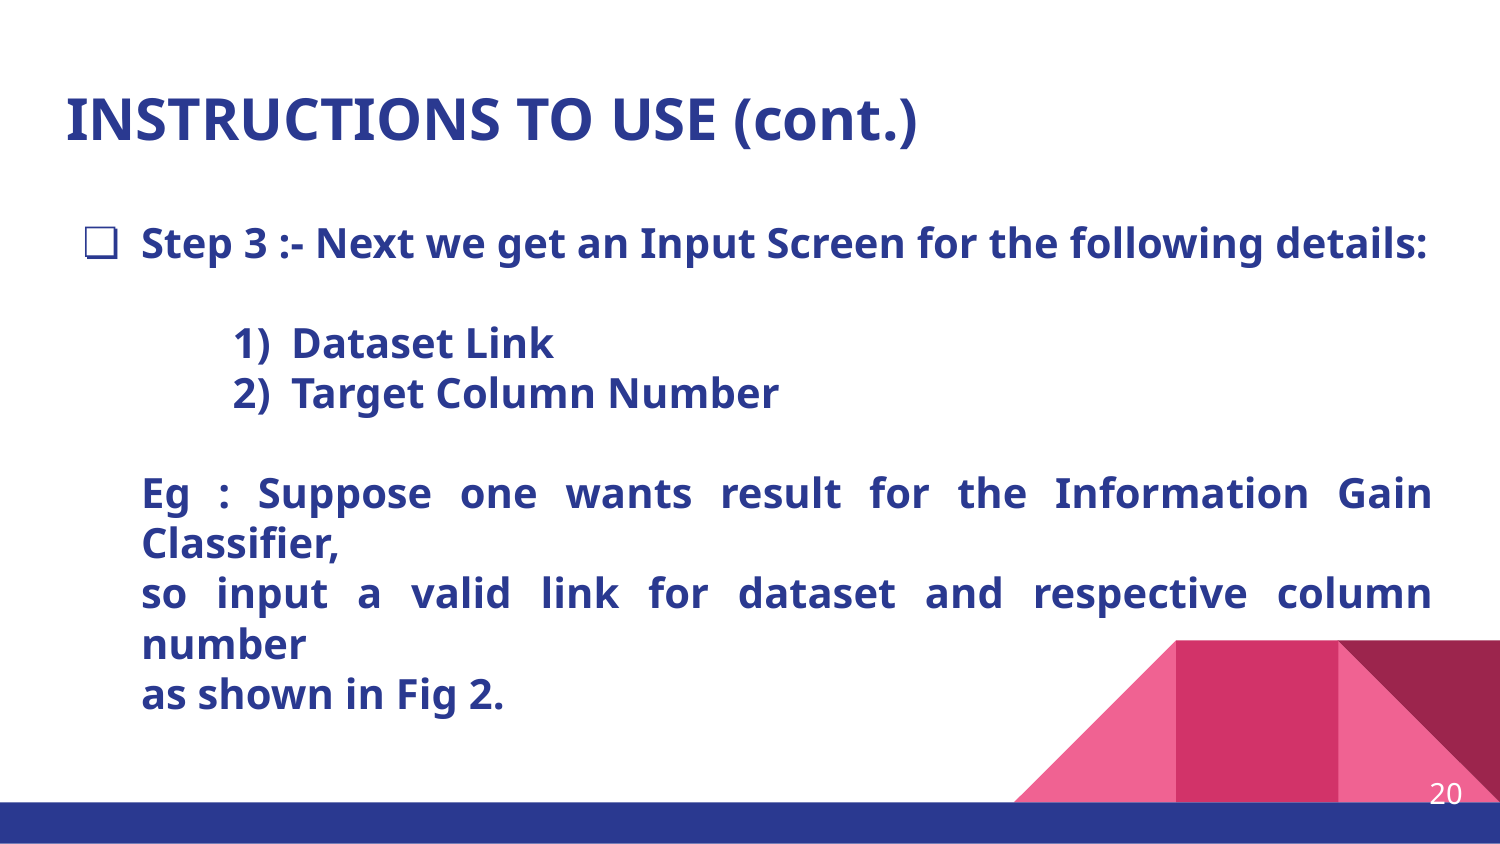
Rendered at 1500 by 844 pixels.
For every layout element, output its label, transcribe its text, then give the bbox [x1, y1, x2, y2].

slide_number ‹#› [1387, 762, 1478, 828]
title INSTRUCTIONS TO USE (cont.) [51, 67, 1449, 167]
list Step 3 :- Next we get an Input Screen for the following details: Dataset Link Target Column Number Eg : Suppose one wants result for the Information Gain Classifier, so input a valid link for dataset and respective column number as shown in Fig 2. [51, 201, 1449, 750]
